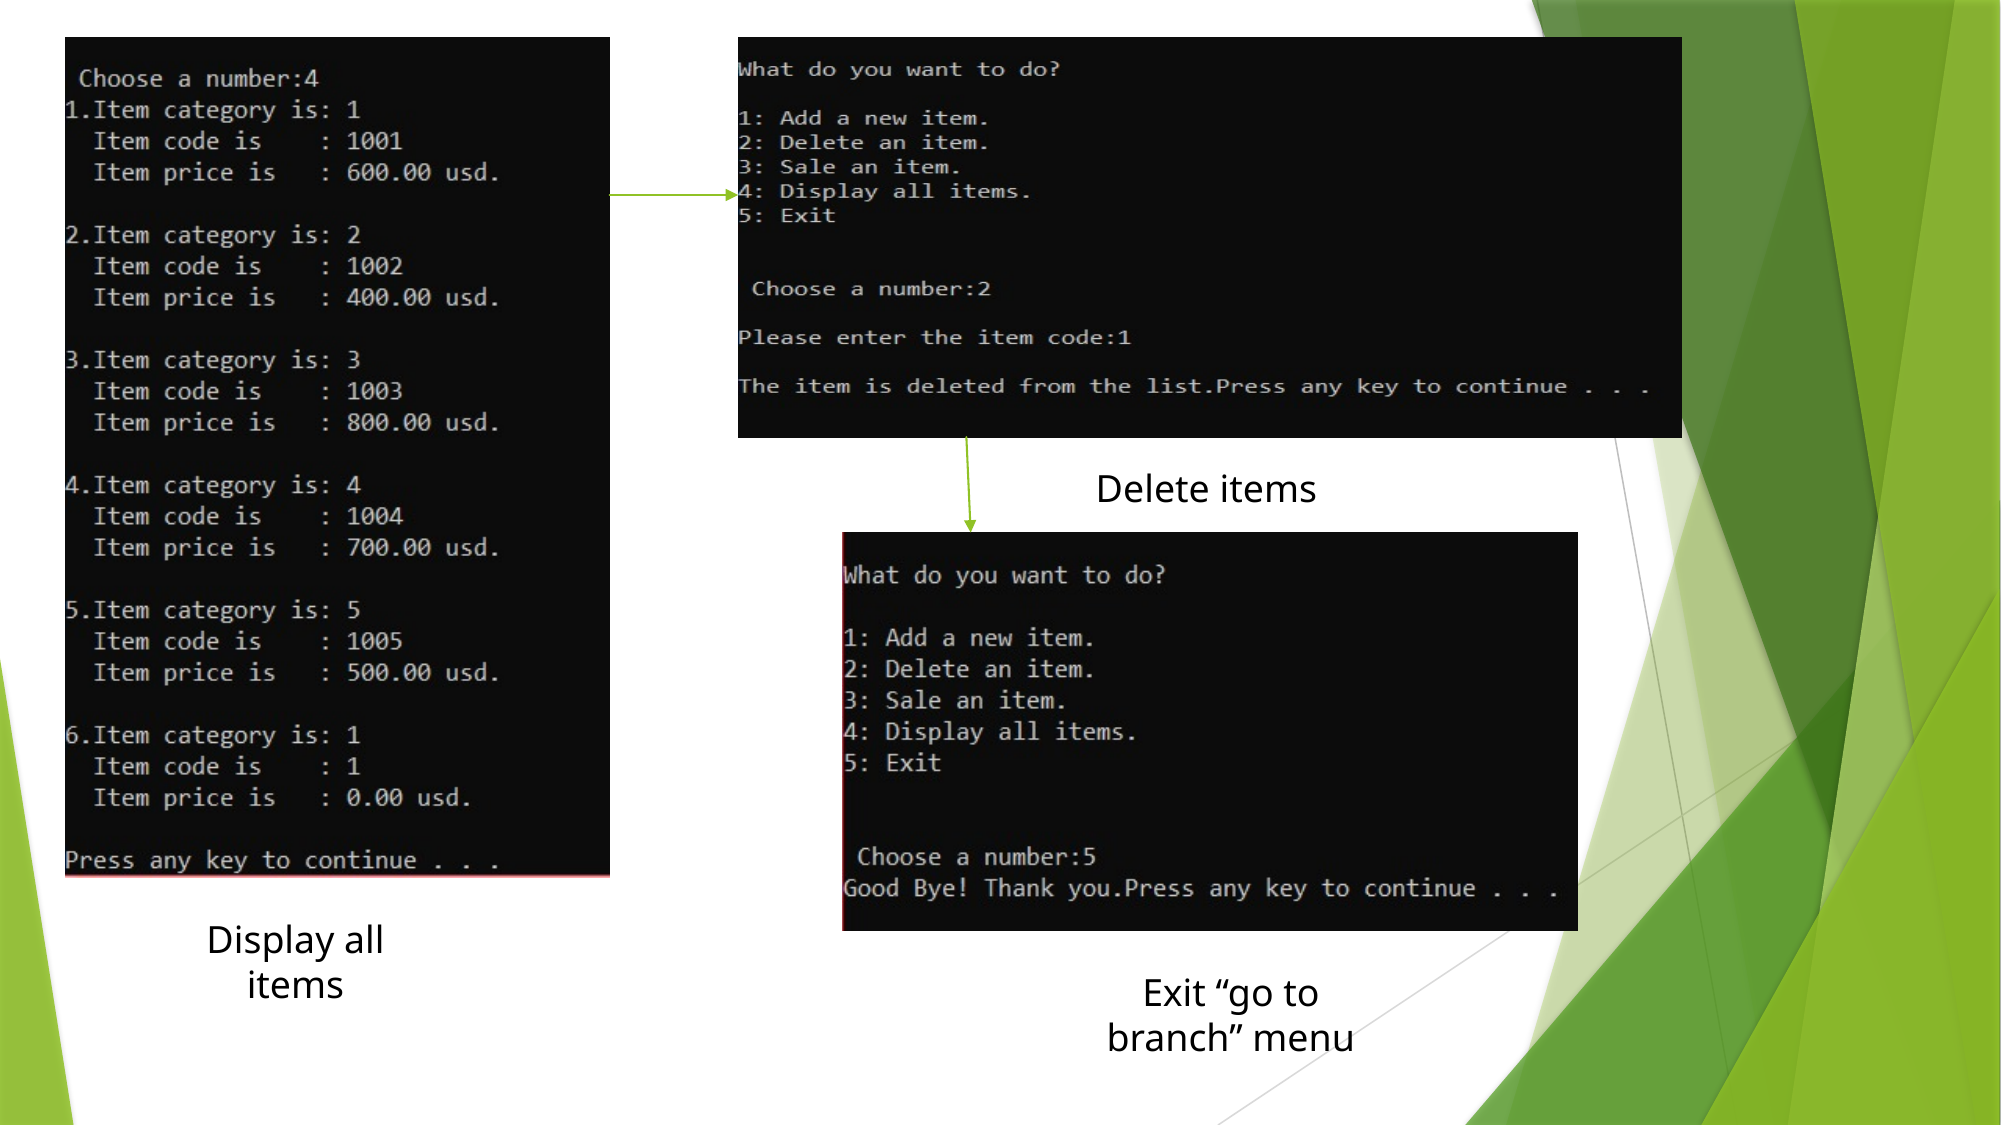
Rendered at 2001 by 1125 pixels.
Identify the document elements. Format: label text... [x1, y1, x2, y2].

picture [841, 532, 1579, 932]
text_box Delete items [1030, 457, 1383, 518]
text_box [965, 436, 972, 533]
picture [737, 36, 1683, 438]
text_box Exit “go to branch” menu [1067, 961, 1395, 1067]
text_box Display all items [154, 908, 438, 1014]
picture [65, 36, 611, 879]
